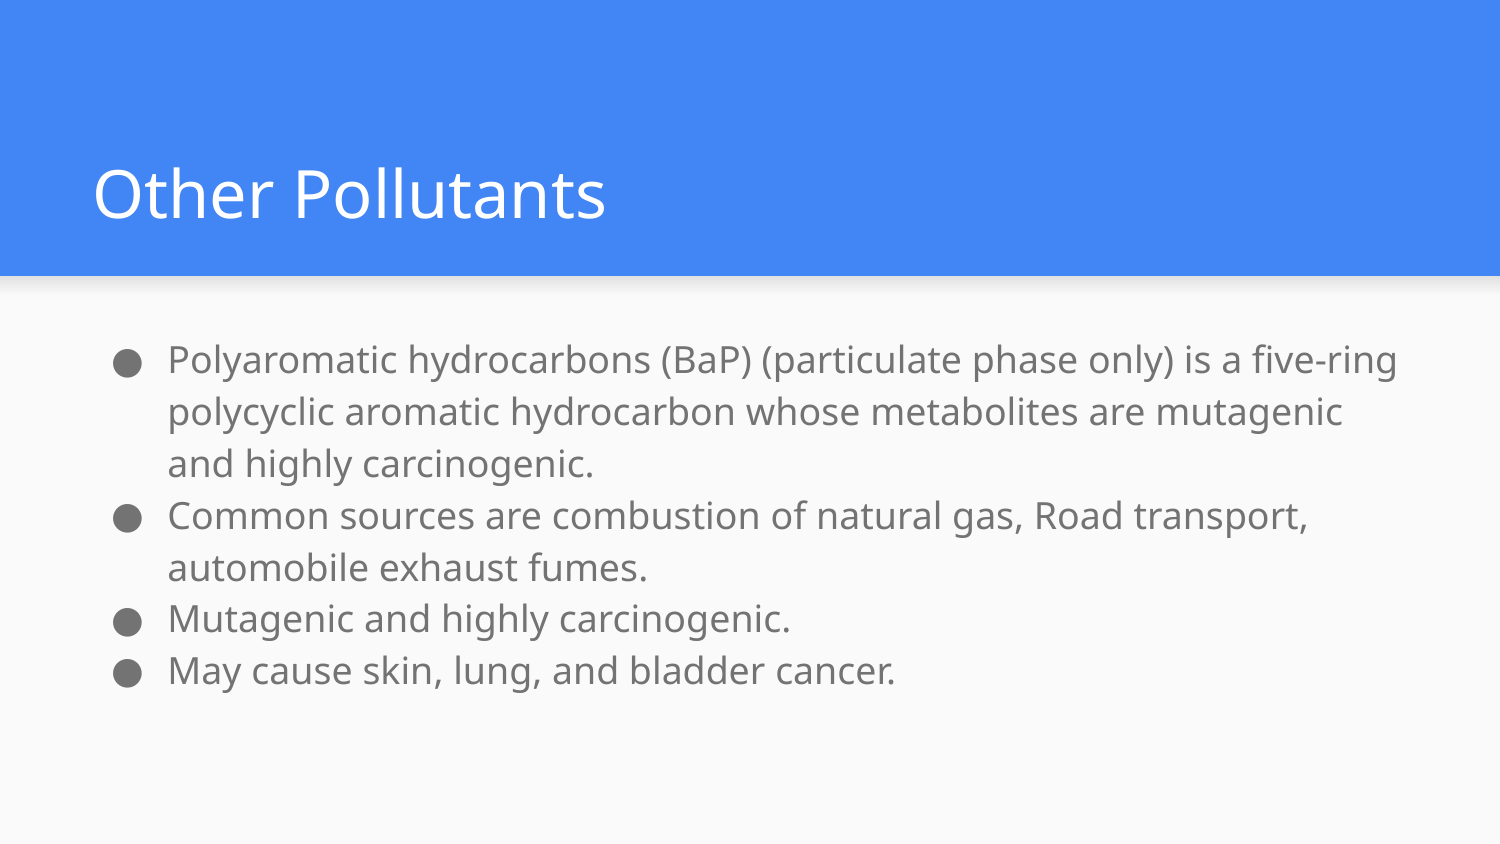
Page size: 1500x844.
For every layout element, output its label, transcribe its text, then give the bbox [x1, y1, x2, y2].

list Polyaromatic hydrocarbons (BaP) (particulate phase only) is a five-ring polycyclic aromatic hydrocarbon whose metabolites are mutagenic and highly carcinogenic. Common sources are combustion of natural gas, Road transport, automobile exhaust fumes. Mutagenic and highly carcinogenic. May cause skin, lung, and bladder cancer. [77, 314, 1427, 760]
title Other Pollutants [77, 121, 1427, 248]
